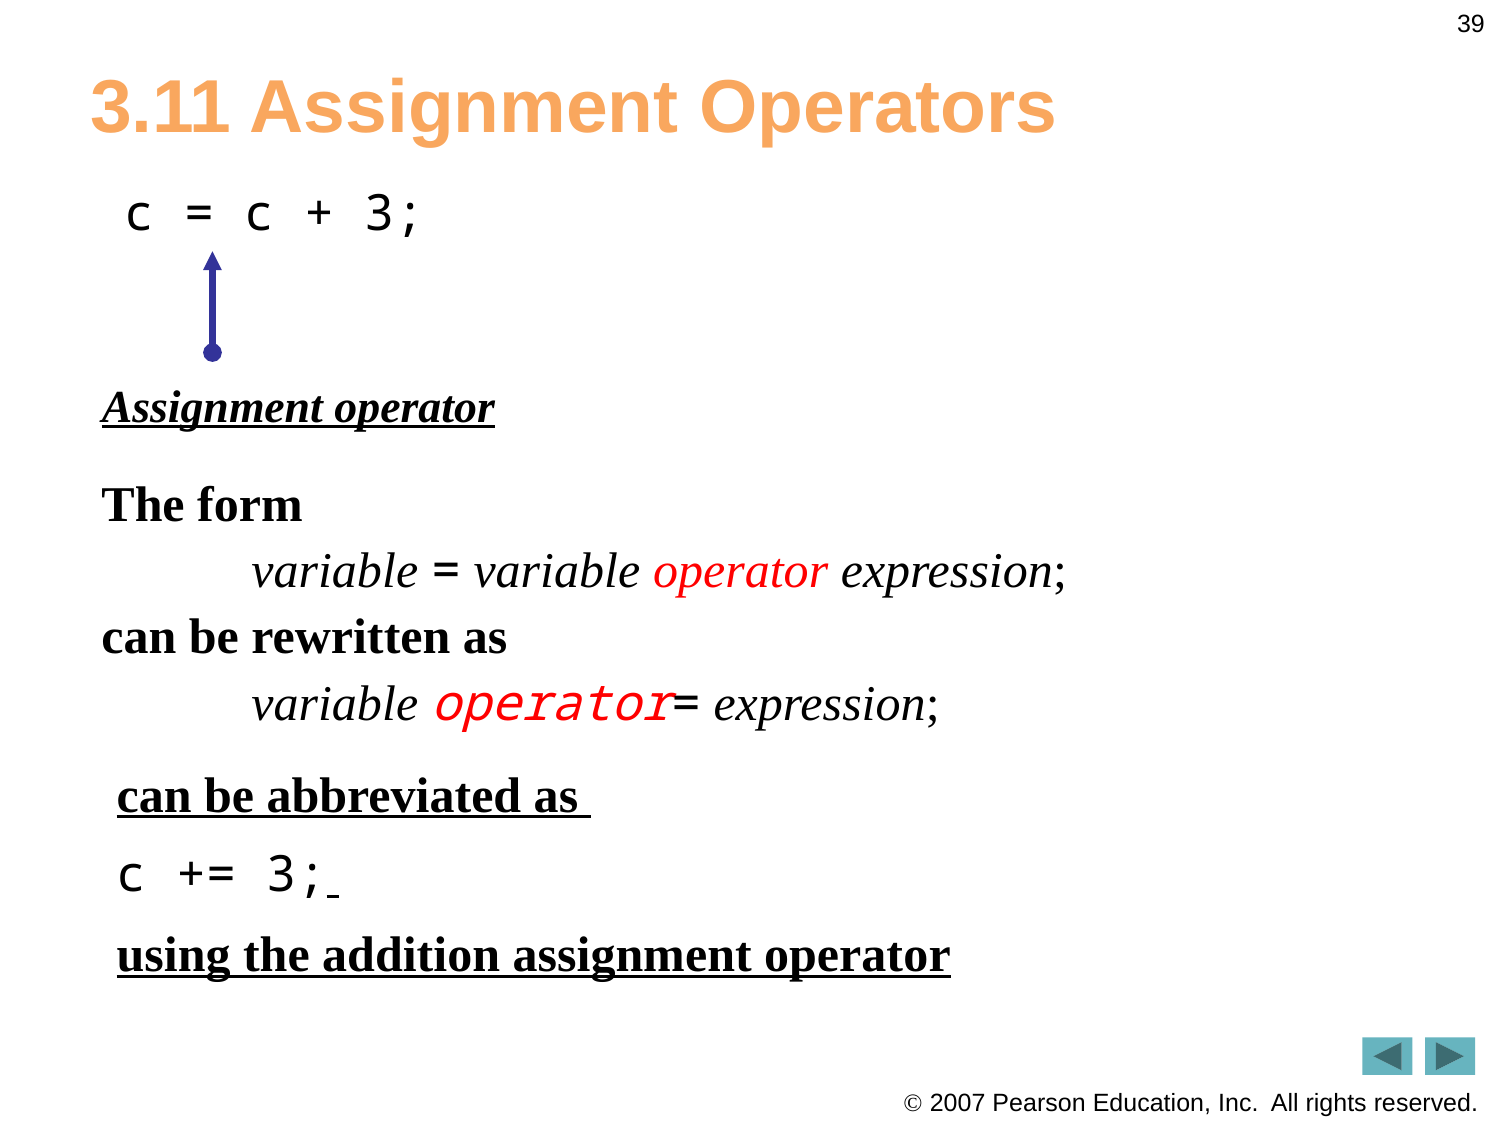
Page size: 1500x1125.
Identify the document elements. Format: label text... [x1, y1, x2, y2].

title 3.11 Assignment Operators [75, 12, 1425, 200]
text_box Assignment operator [101, 370, 880, 438]
list The form variable = variable operator expression; can be rewritten as variable operator= expression; [86, 470, 1399, 746]
text_box can be abbreviated as c += 3; using the addition assignment operator [101, 754, 1161, 990]
text_box c = c + 3; [109, 180, 507, 249]
slide_number 39 [1149, 0, 1500, 79]
